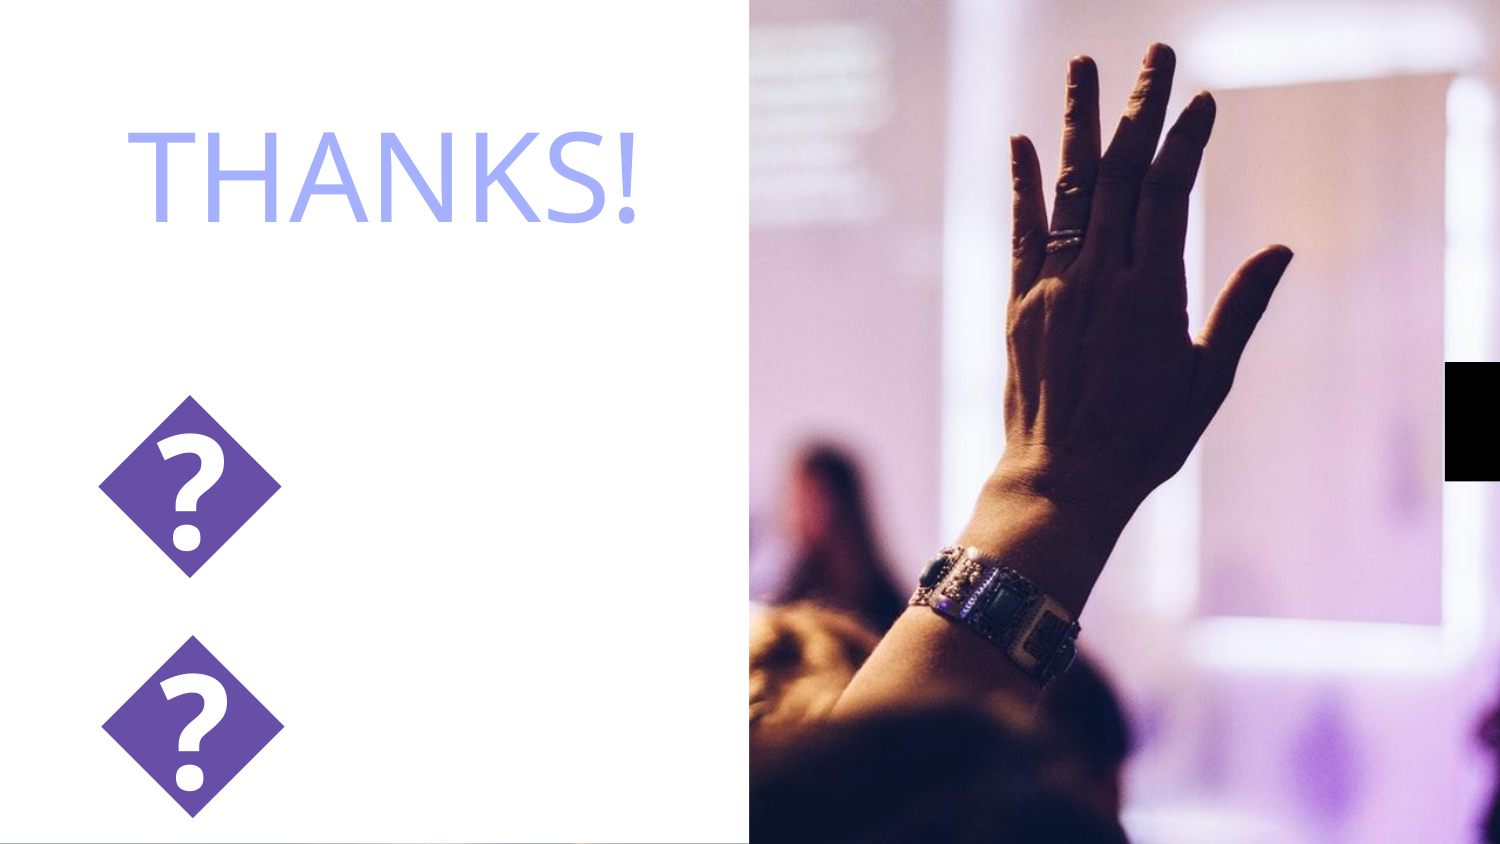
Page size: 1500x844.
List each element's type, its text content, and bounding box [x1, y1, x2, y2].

title THANKS! [112, 72, 911, 263]
text_box 😉 [75, 481, 313, 695]
picture [750, 0, 1500, 844]
